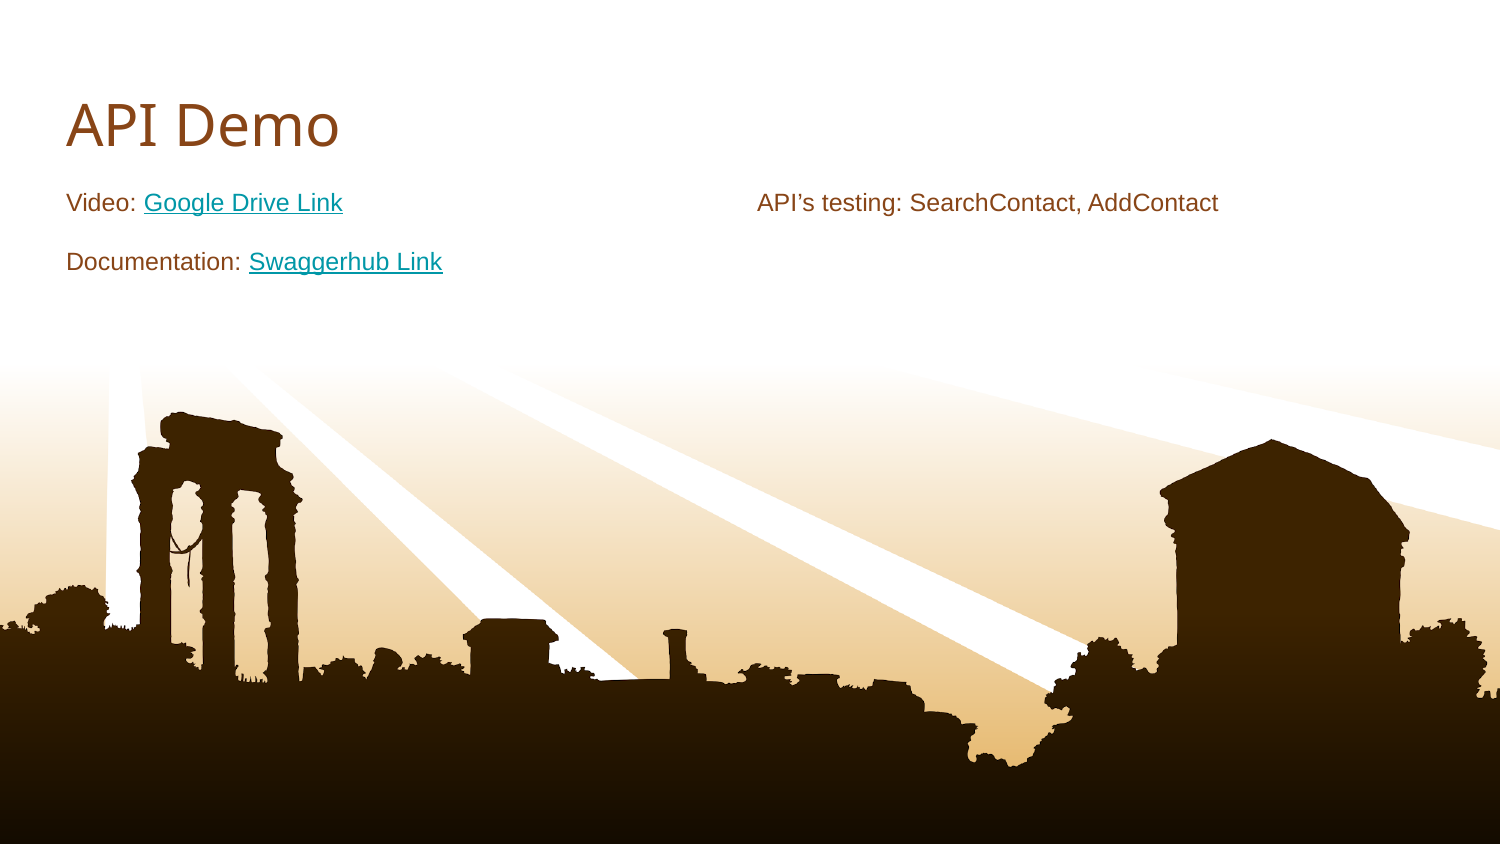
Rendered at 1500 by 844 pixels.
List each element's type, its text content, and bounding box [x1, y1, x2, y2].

title API Demo [51, 72, 1449, 167]
list Video: Google Drive Link Documentation: Swaggerhub Link [51, 166, 582, 391]
list API’s testing: SearchContact, AddContact [742, 166, 1273, 251]
picture [0, 0, 1500, 844]
